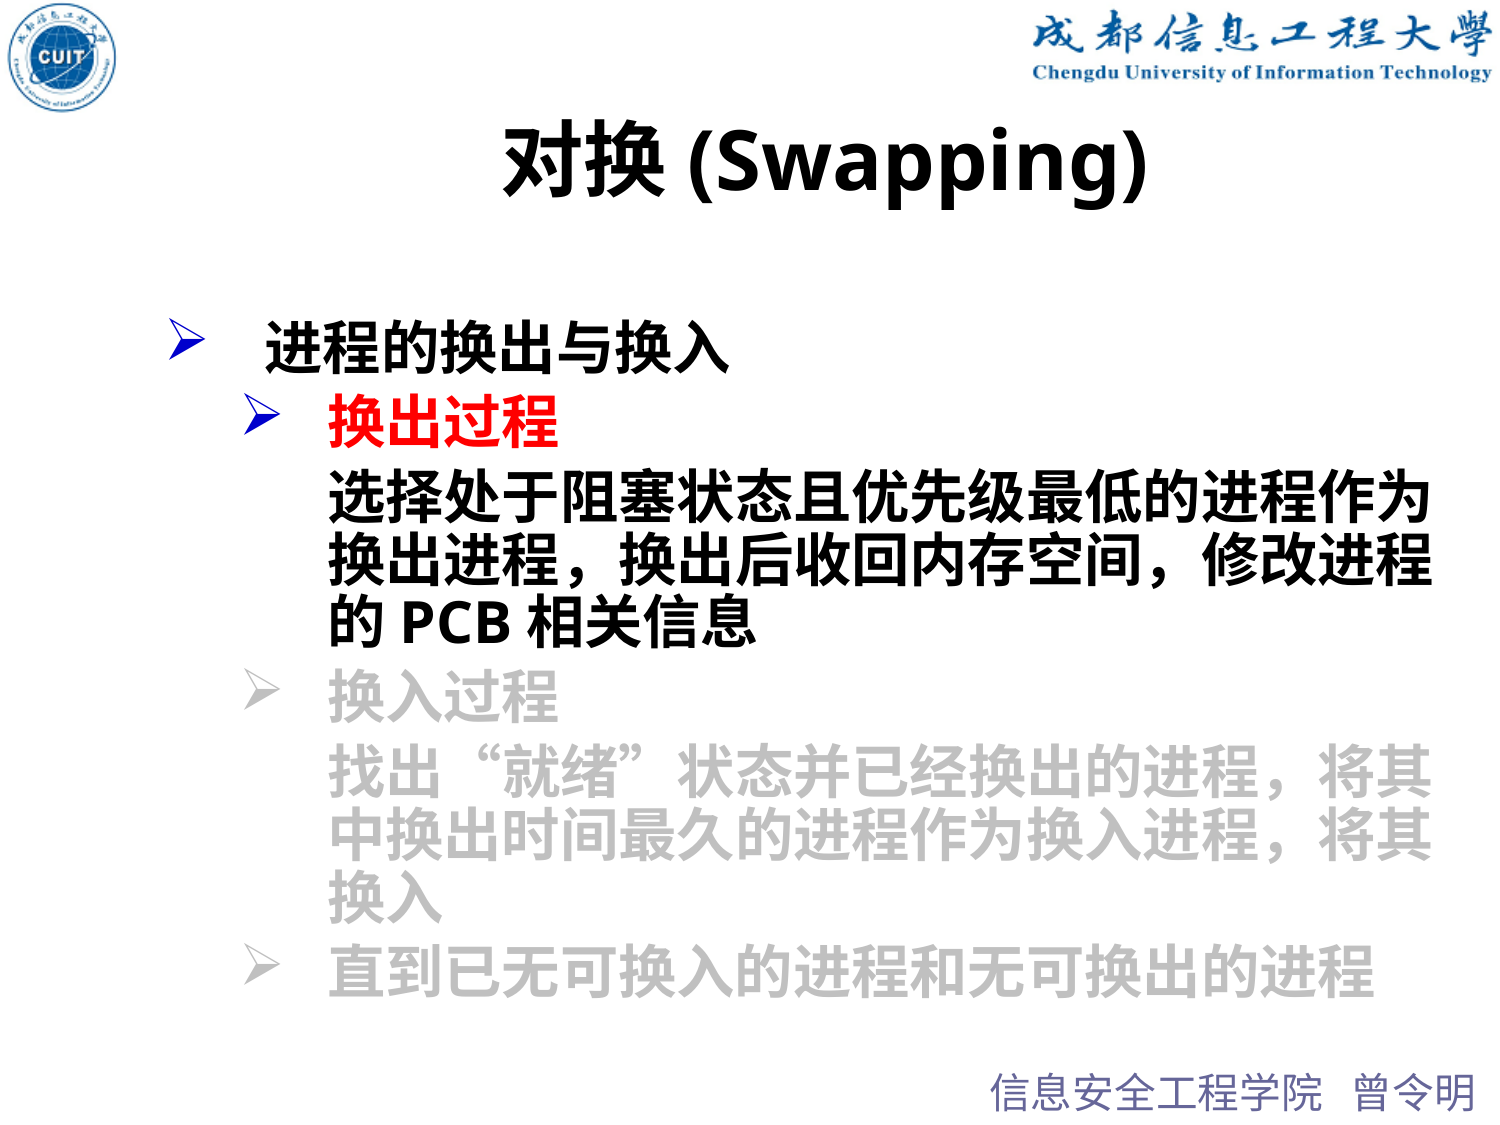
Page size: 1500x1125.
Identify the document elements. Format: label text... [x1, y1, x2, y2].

text_box 对换(Swapping) [212, 99, 1438, 215]
picture [0, 0, 130, 116]
text_box 进程的换出与换入 换出过程 选择处于阻塞状态且优先级最低的进程作为换出进程，换出后收回内存空间，修改进程的PCB相关信息 换入过程 找出“就绪”状态并已经换出的进程，将其中换出时间最久的进程作为换入进程，将其换入 直到已无可换入的进程和无可换出的进程 [75, 212, 1475, 1088]
picture [1021, 0, 1500, 91]
